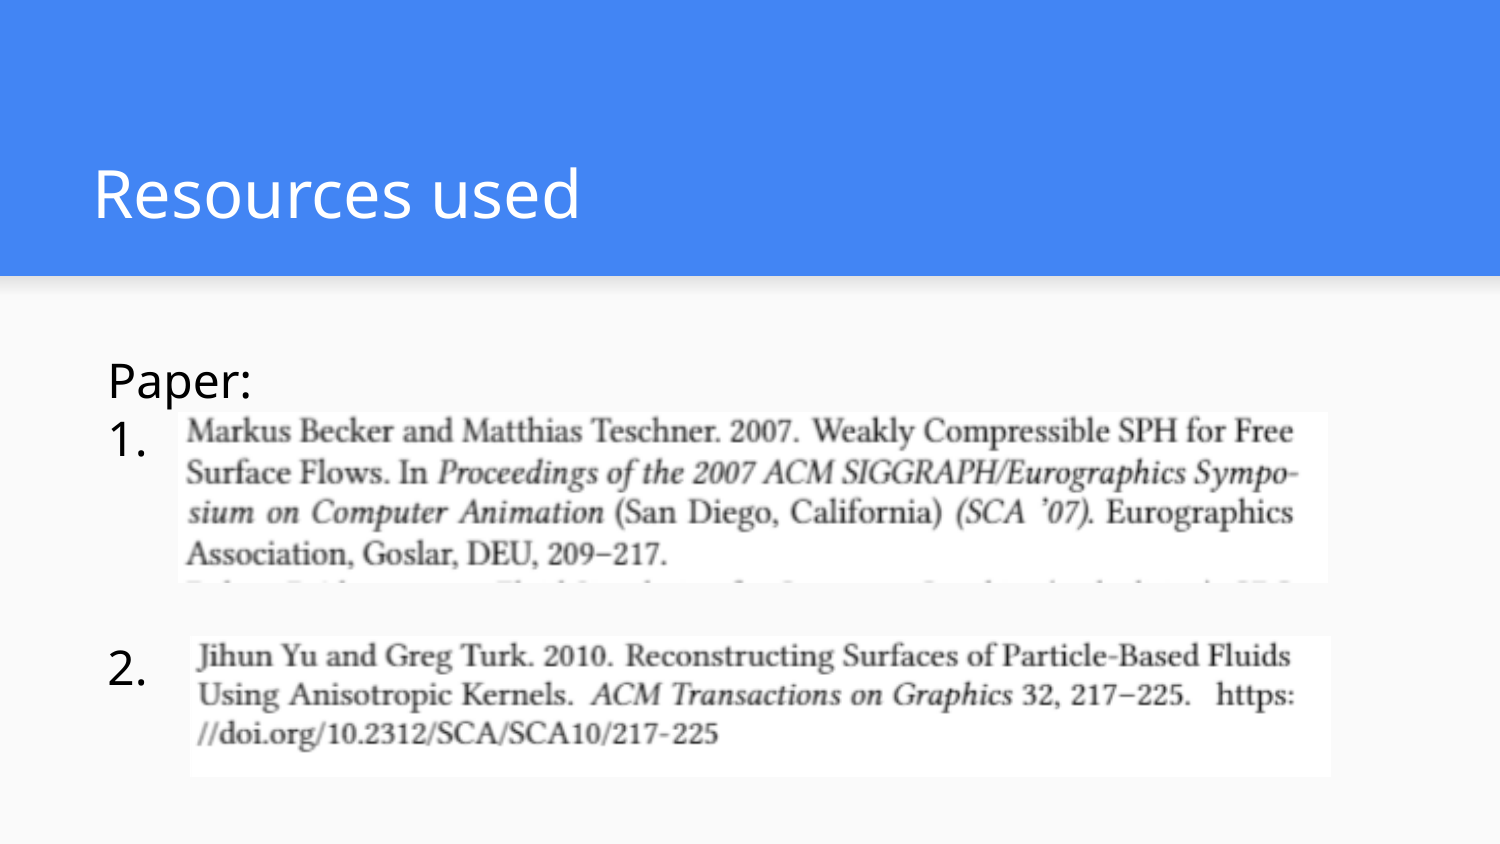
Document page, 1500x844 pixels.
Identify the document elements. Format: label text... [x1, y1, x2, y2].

picture [178, 411, 1328, 583]
text_box Paper: 1. 2. [92, 335, 1297, 477]
title Resources used [77, 121, 1427, 248]
picture [190, 635, 1331, 777]
